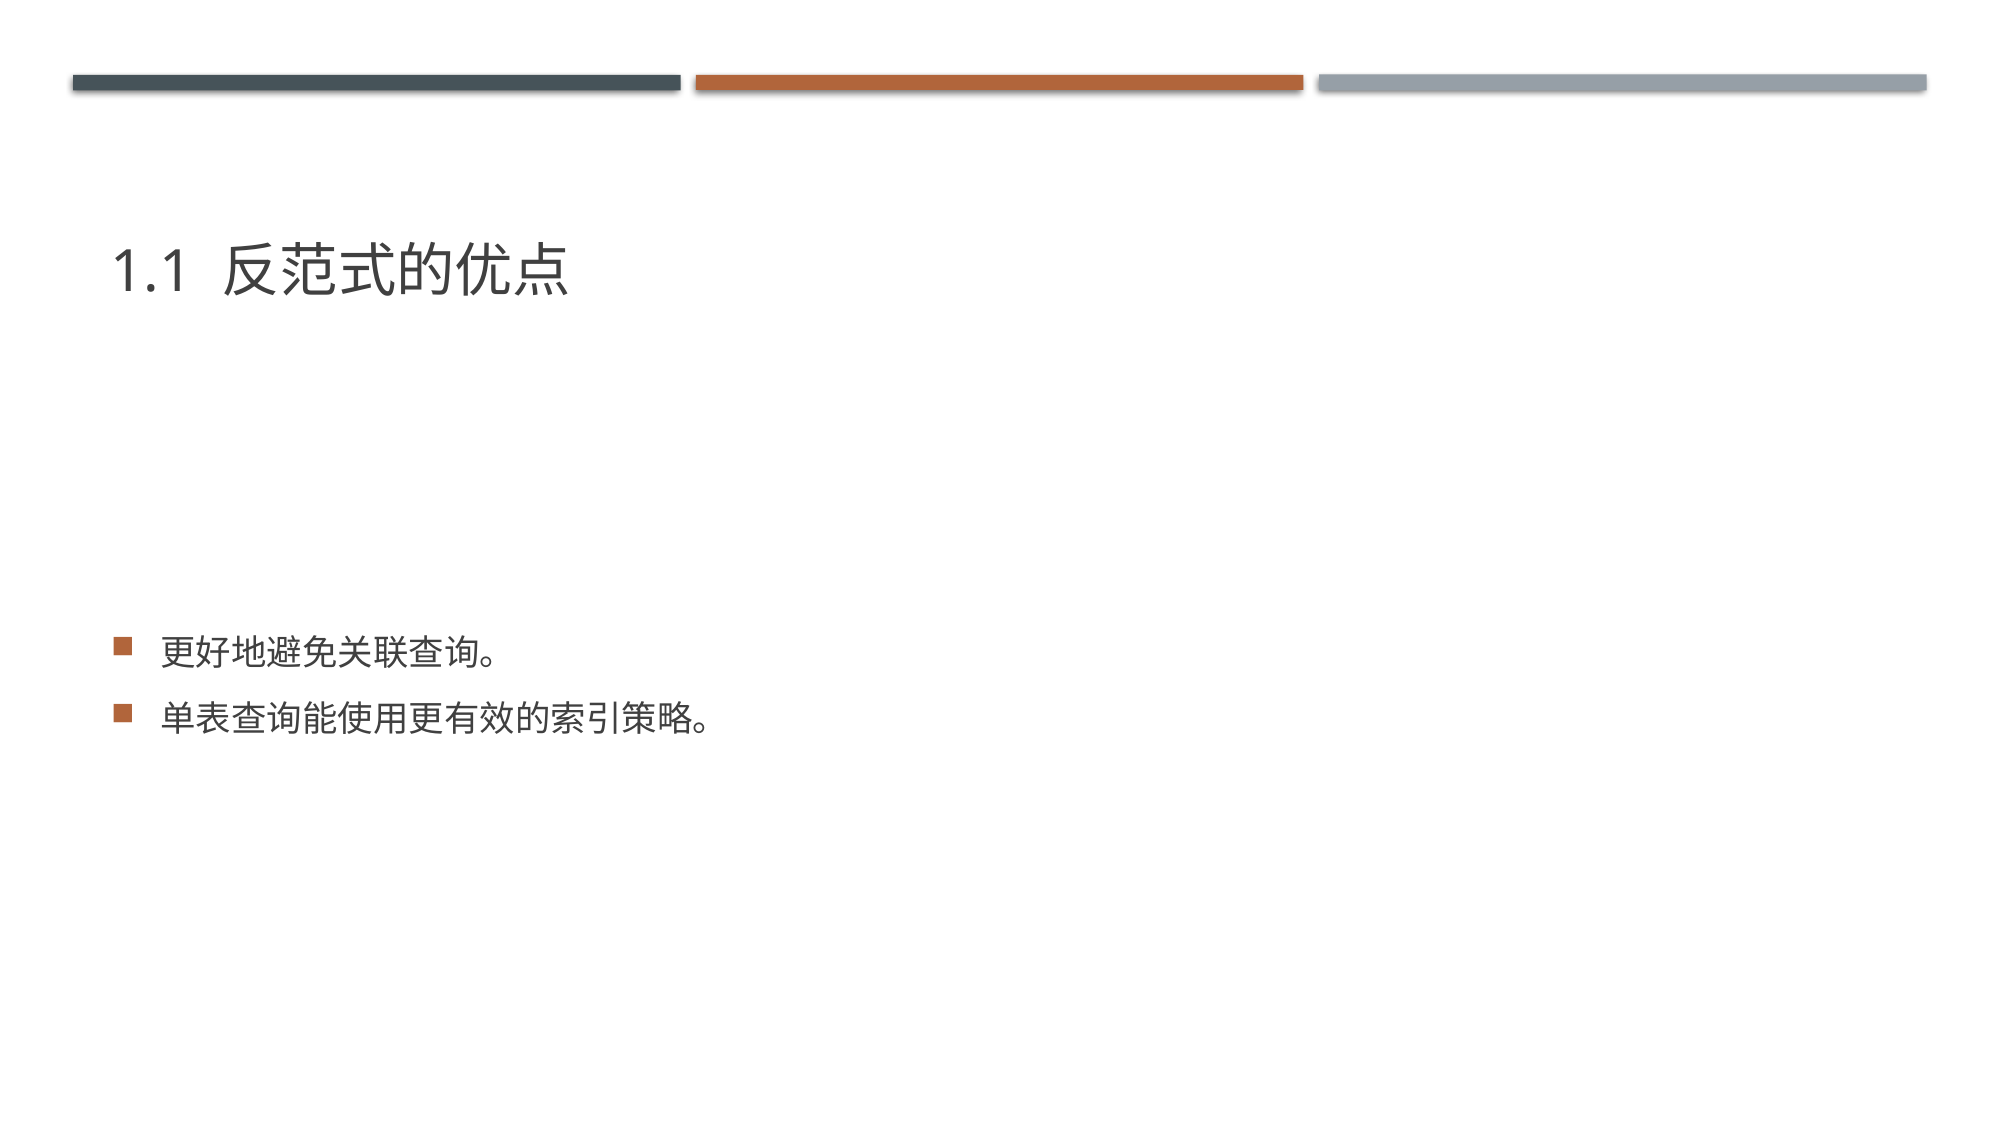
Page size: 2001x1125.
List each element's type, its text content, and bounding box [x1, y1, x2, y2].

list 更好地避免关联查询。 单表查询能使用更有效的索引策略。 [95, 383, 1905, 981]
title 1.1 反范式的优点 [95, 115, 1905, 311]
